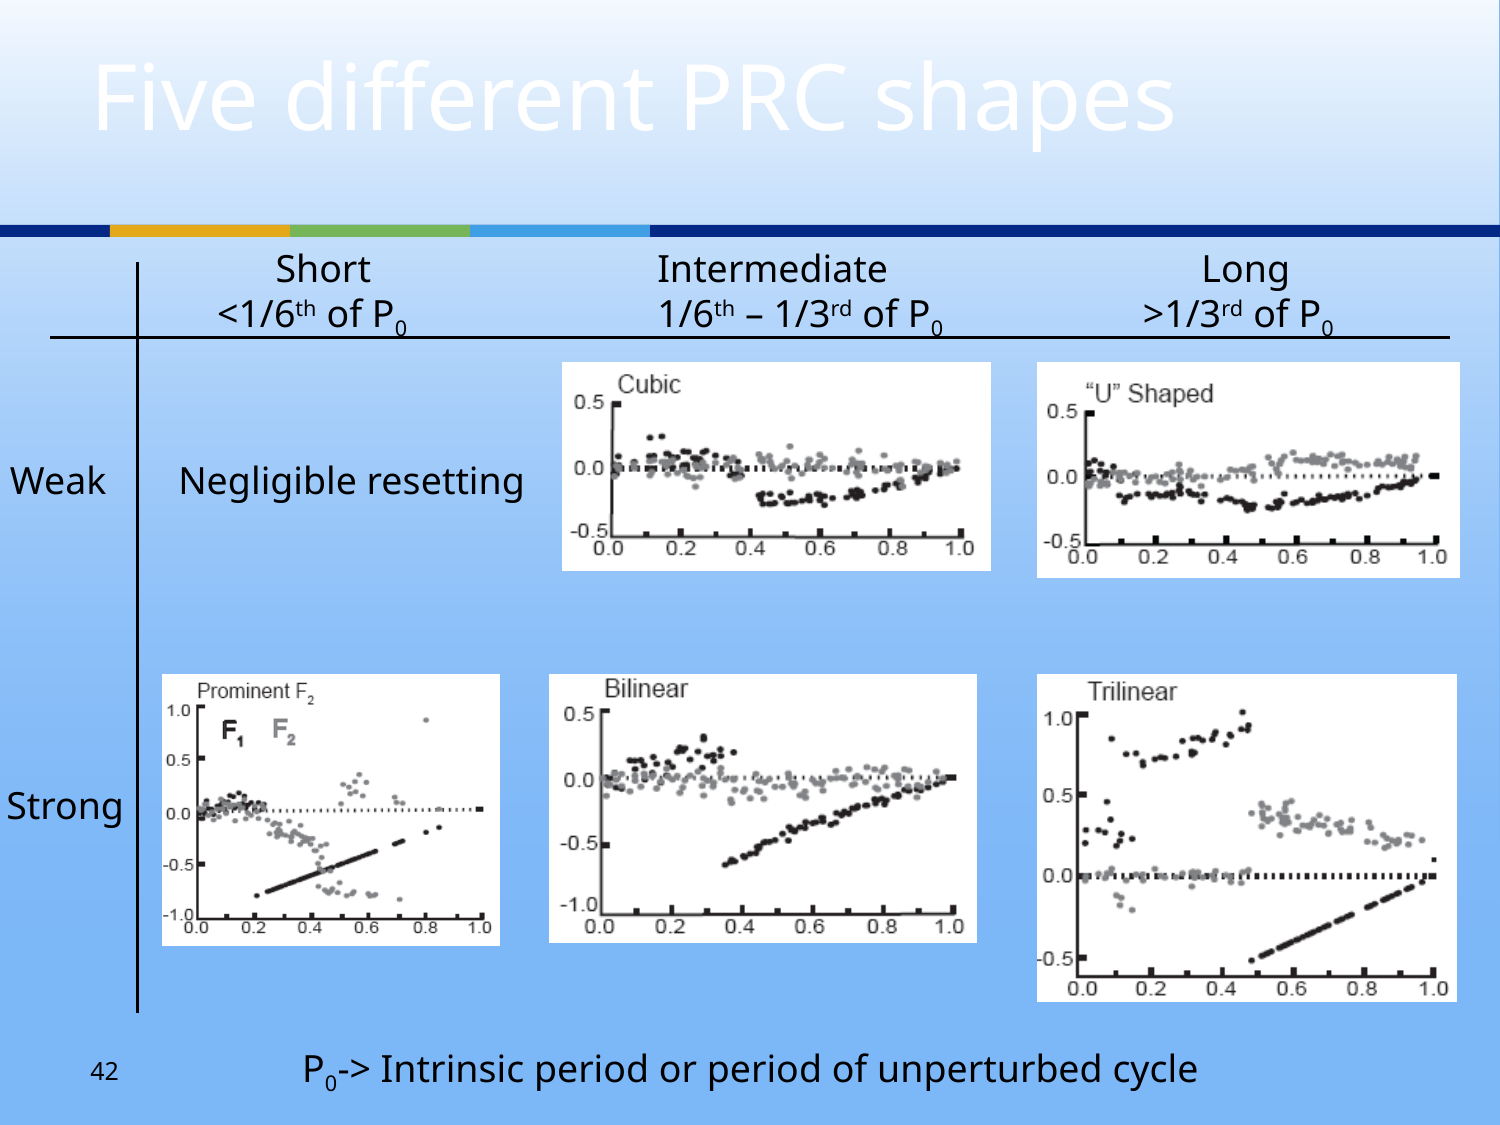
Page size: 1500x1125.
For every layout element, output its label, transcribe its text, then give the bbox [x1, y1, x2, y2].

picture [549, 674, 978, 943]
text_box Negligible resetting [163, 449, 560, 510]
picture [561, 361, 992, 571]
text_box Intermediate 1/6th – 1/3rd of P0 [642, 339, 959, 349]
text_box Short <1/6th of P0 [202, 237, 423, 336]
text_box Short <1/6th of P0 [202, 339, 423, 349]
text_box Weak [0, 449, 122, 510]
text_box Long >1/3rd of P0 [1128, 237, 1349, 336]
title Five different PRC shapes [75, 0, 1425, 188]
picture [1036, 674, 1457, 1002]
text_box Strong [0, 774, 136, 835]
text_box Intermediate 1/6th – 1/3rd of P0 [642, 237, 959, 336]
slide_number 42 [75, 1042, 287, 1103]
picture [1036, 361, 1460, 579]
text_box Long >1/3rd of P0 [1128, 339, 1349, 349]
text_box P0-> Intrinsic period or period of unperturbed cycle [287, 1037, 1263, 1104]
picture [161, 674, 501, 946]
